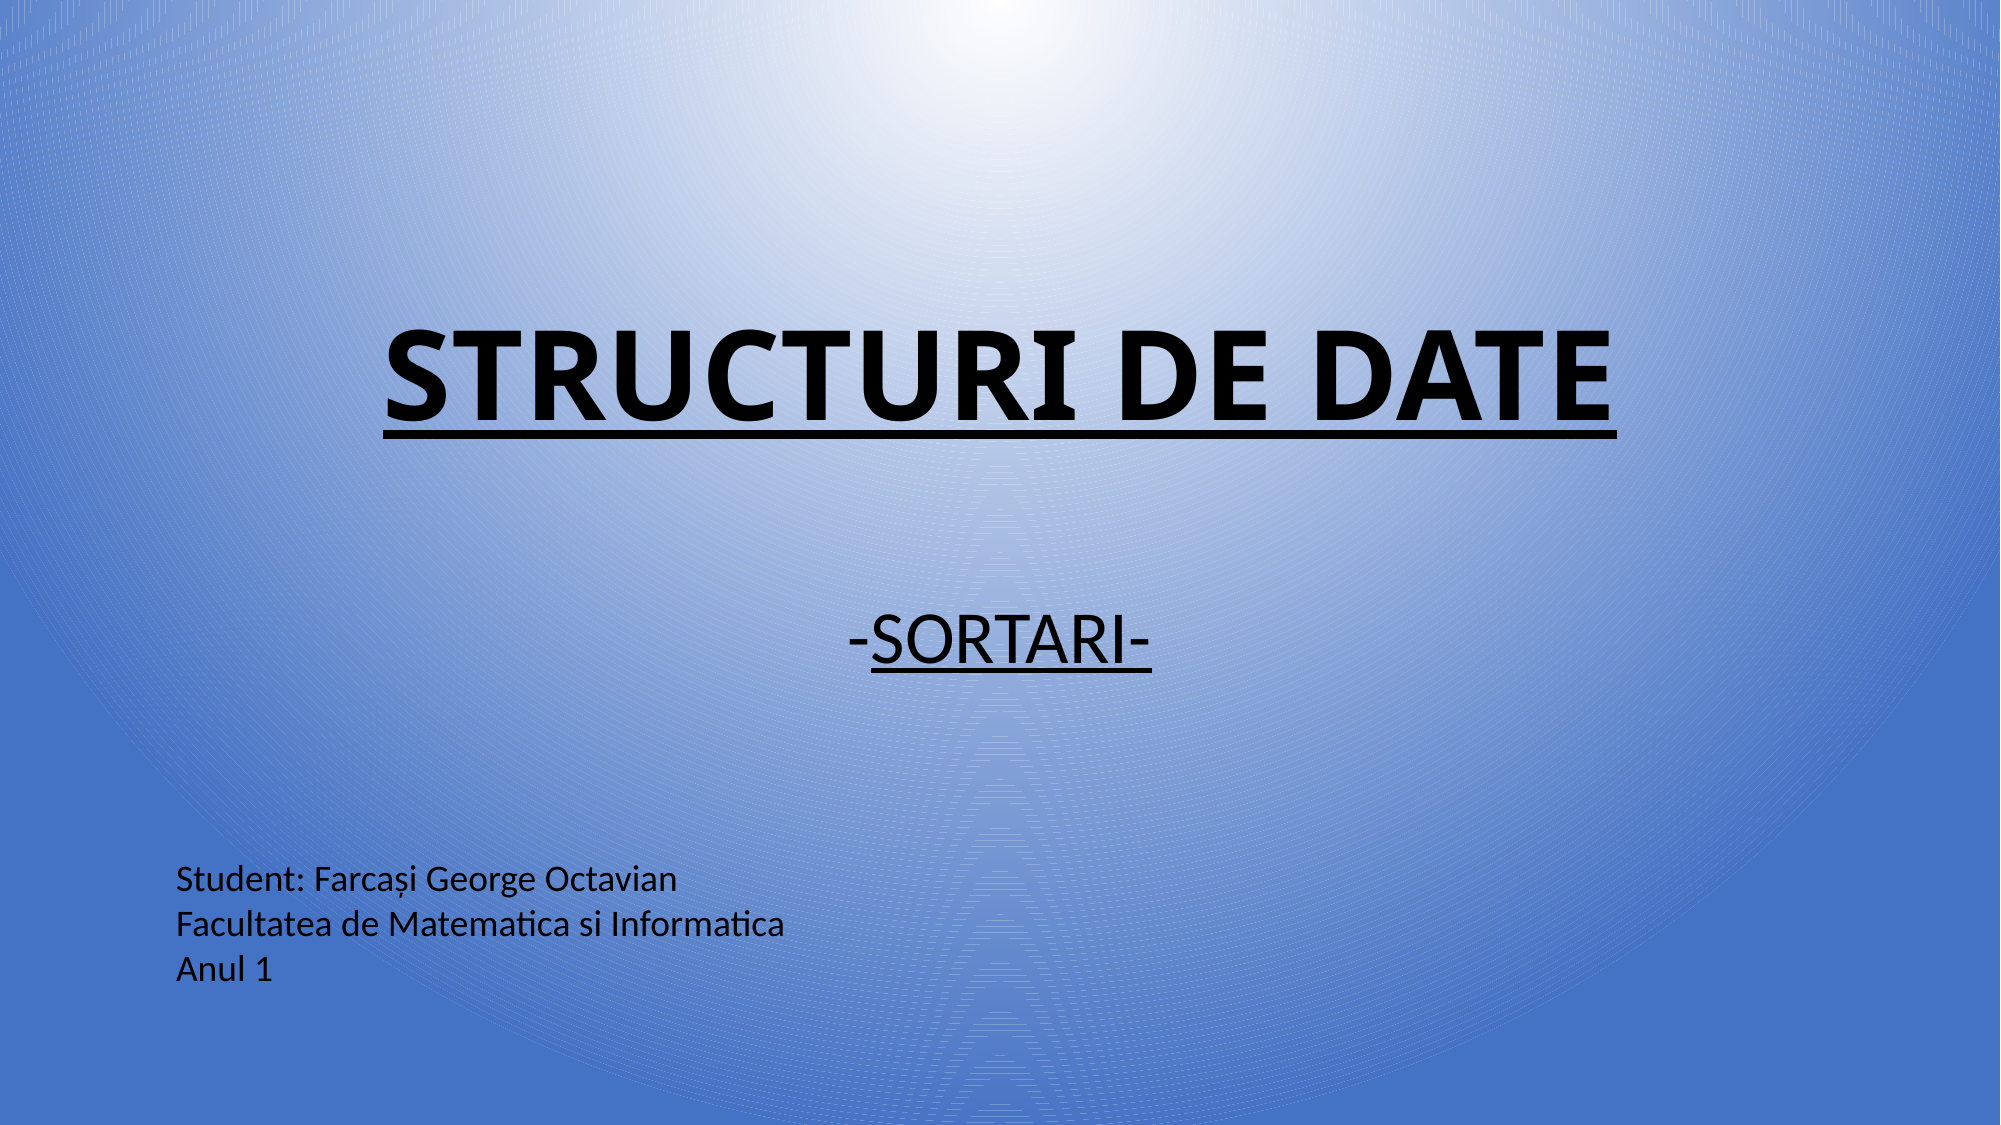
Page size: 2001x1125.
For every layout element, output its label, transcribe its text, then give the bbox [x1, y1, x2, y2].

subtitle -SORTARI- [249, 590, 1750, 705]
text_box Student: Farcași George Octavian Facultatea de Matematica si Informatica Anul 1 [161, 846, 835, 997]
title STRUCTURI DE DATE [249, 184, 1750, 576]
